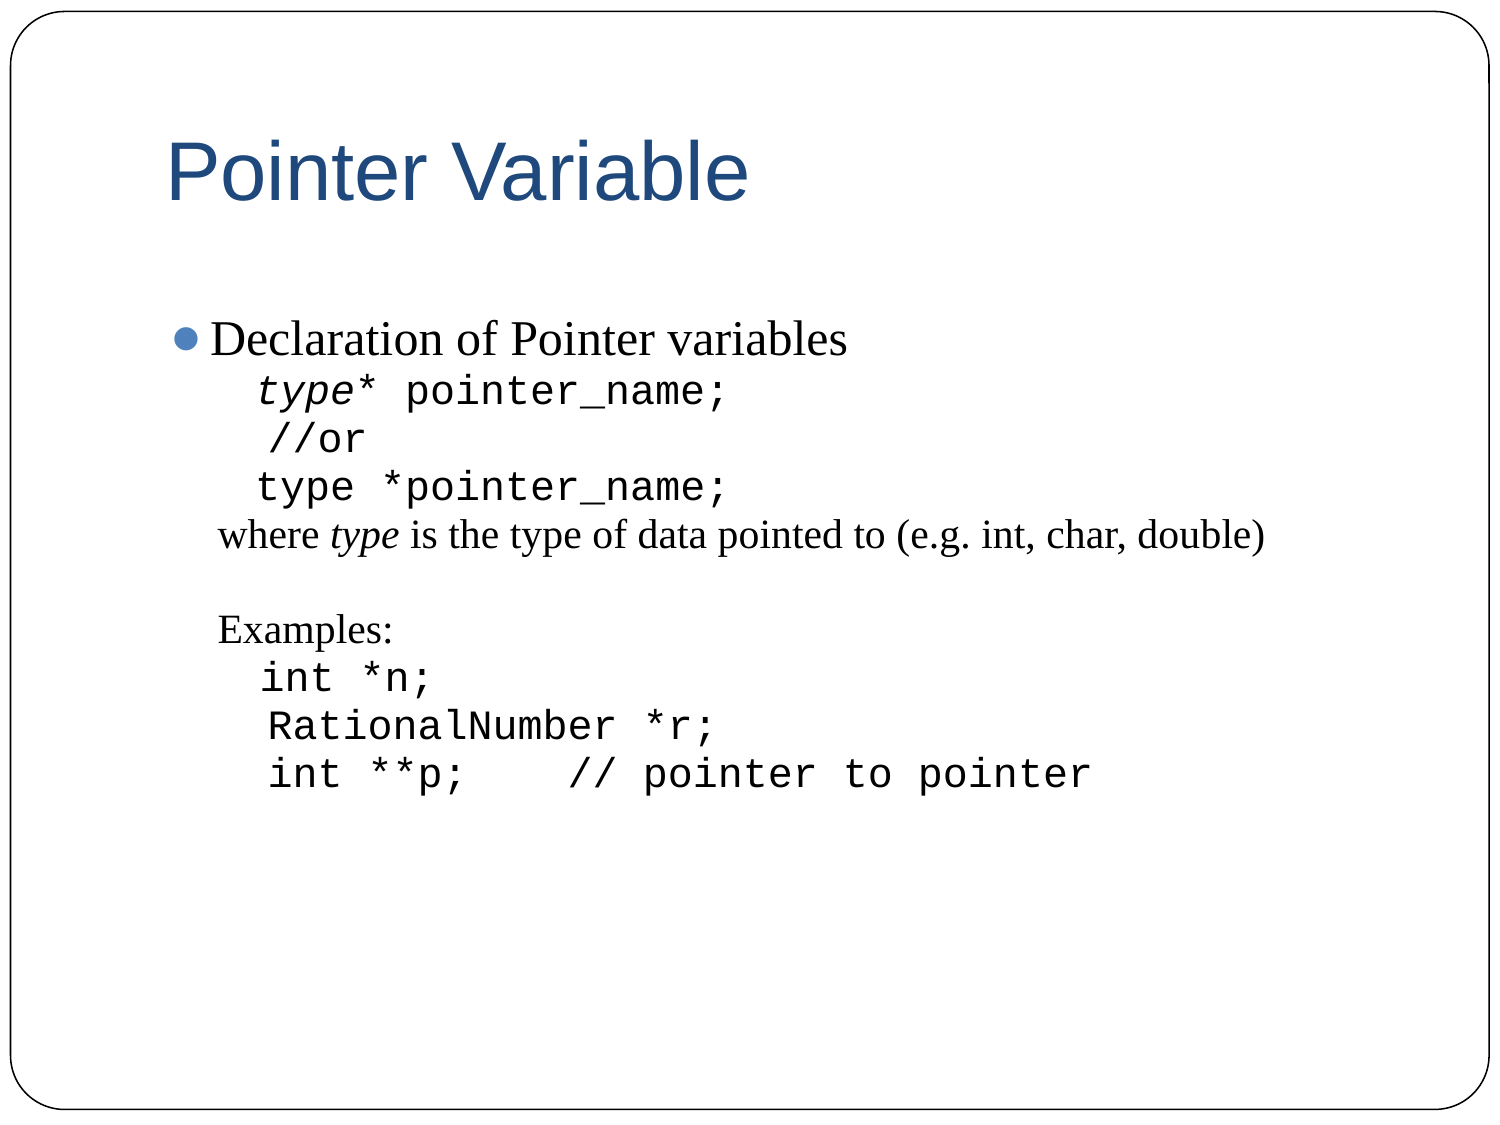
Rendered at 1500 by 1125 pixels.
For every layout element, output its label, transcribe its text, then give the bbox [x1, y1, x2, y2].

list Declaration of Pointer variables type* pointer_name; //or type *pointer_name; where type is the type of data pointed to (e.g. int, char, double) Examples: int *n; RationalNumber *r; int **p; // pointer to pointer [150, 237, 1425, 988]
title Pointer Variable [150, 45, 1425, 233]
